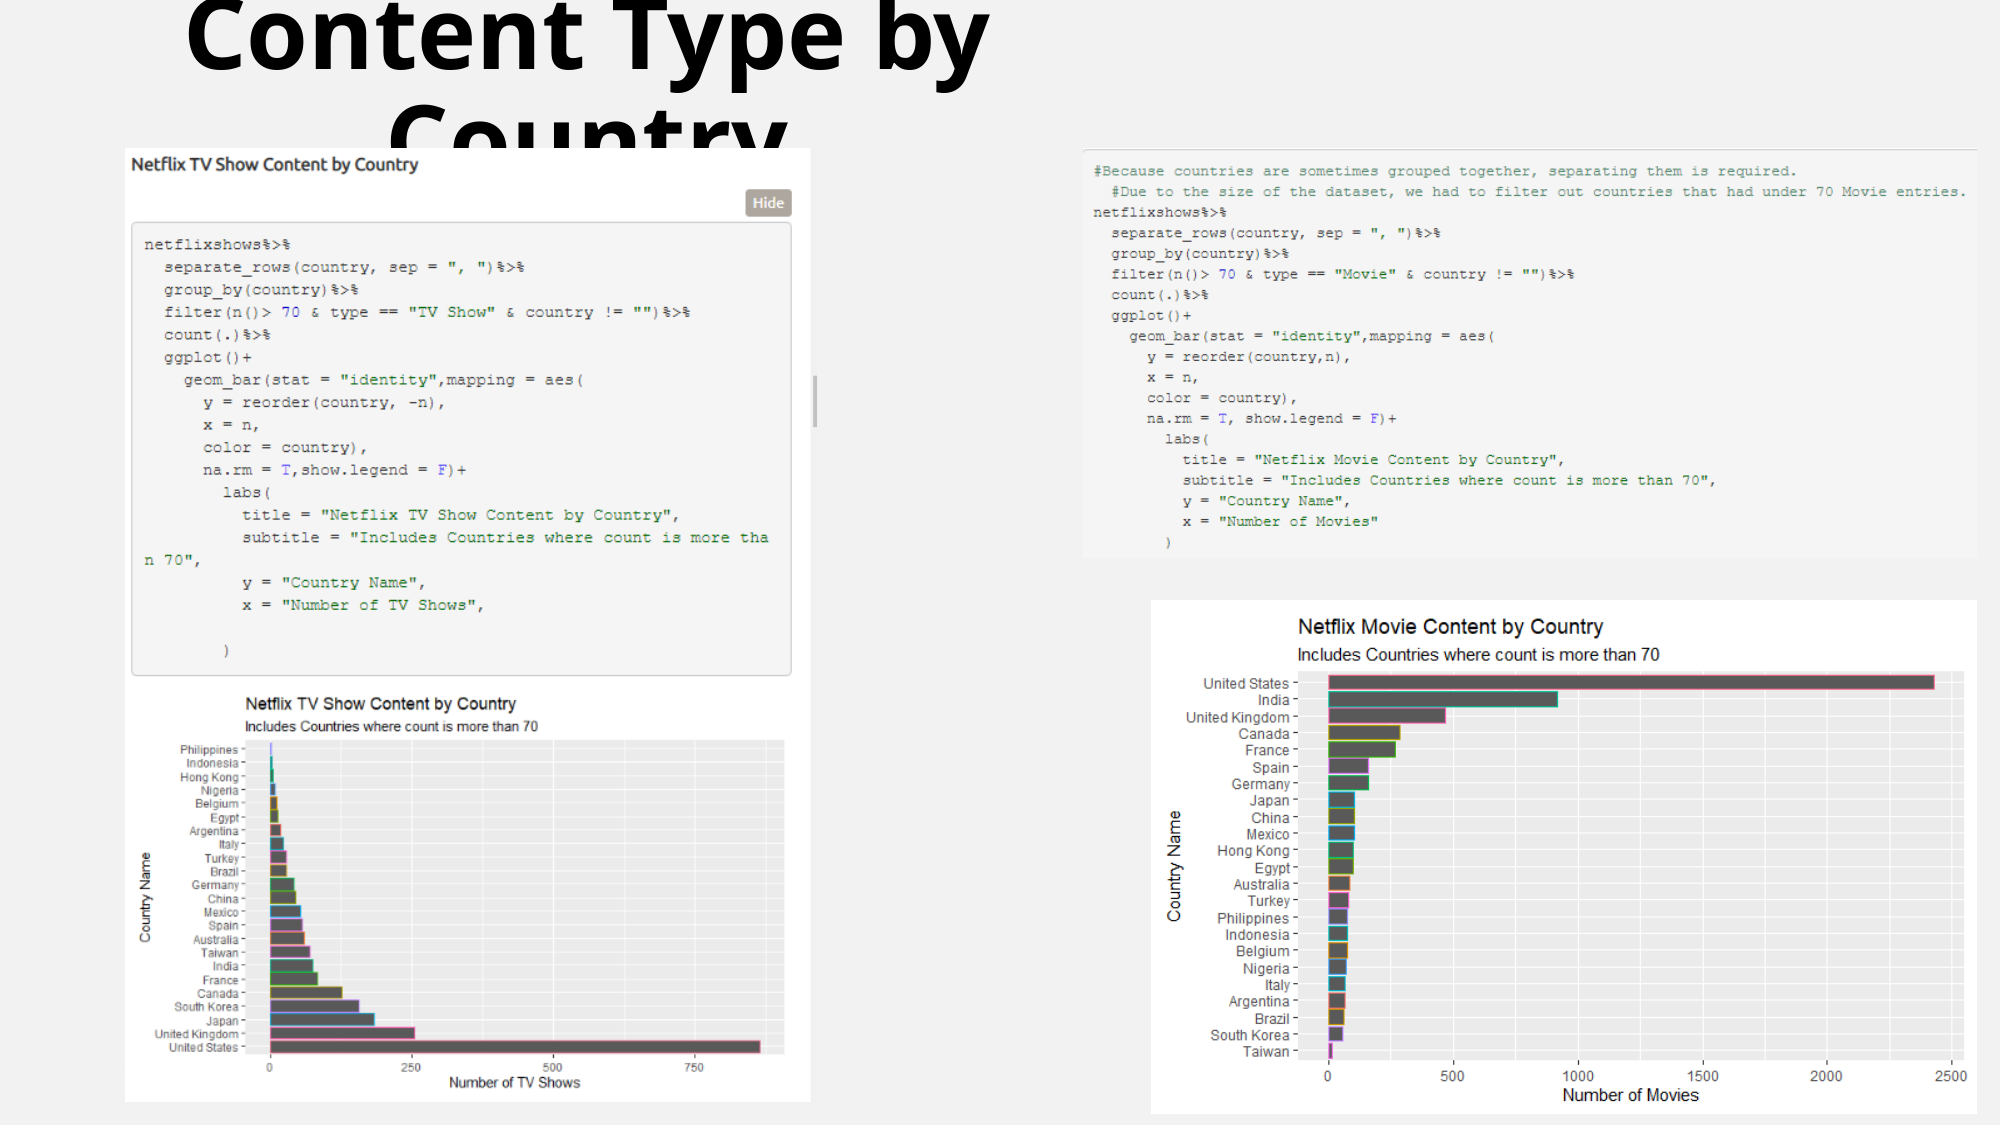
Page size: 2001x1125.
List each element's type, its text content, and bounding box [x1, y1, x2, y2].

title Content Type by Country [23, 33, 1152, 149]
picture [125, 148, 817, 1102]
picture [1083, 148, 1977, 558]
picture [1151, 600, 1977, 1114]
